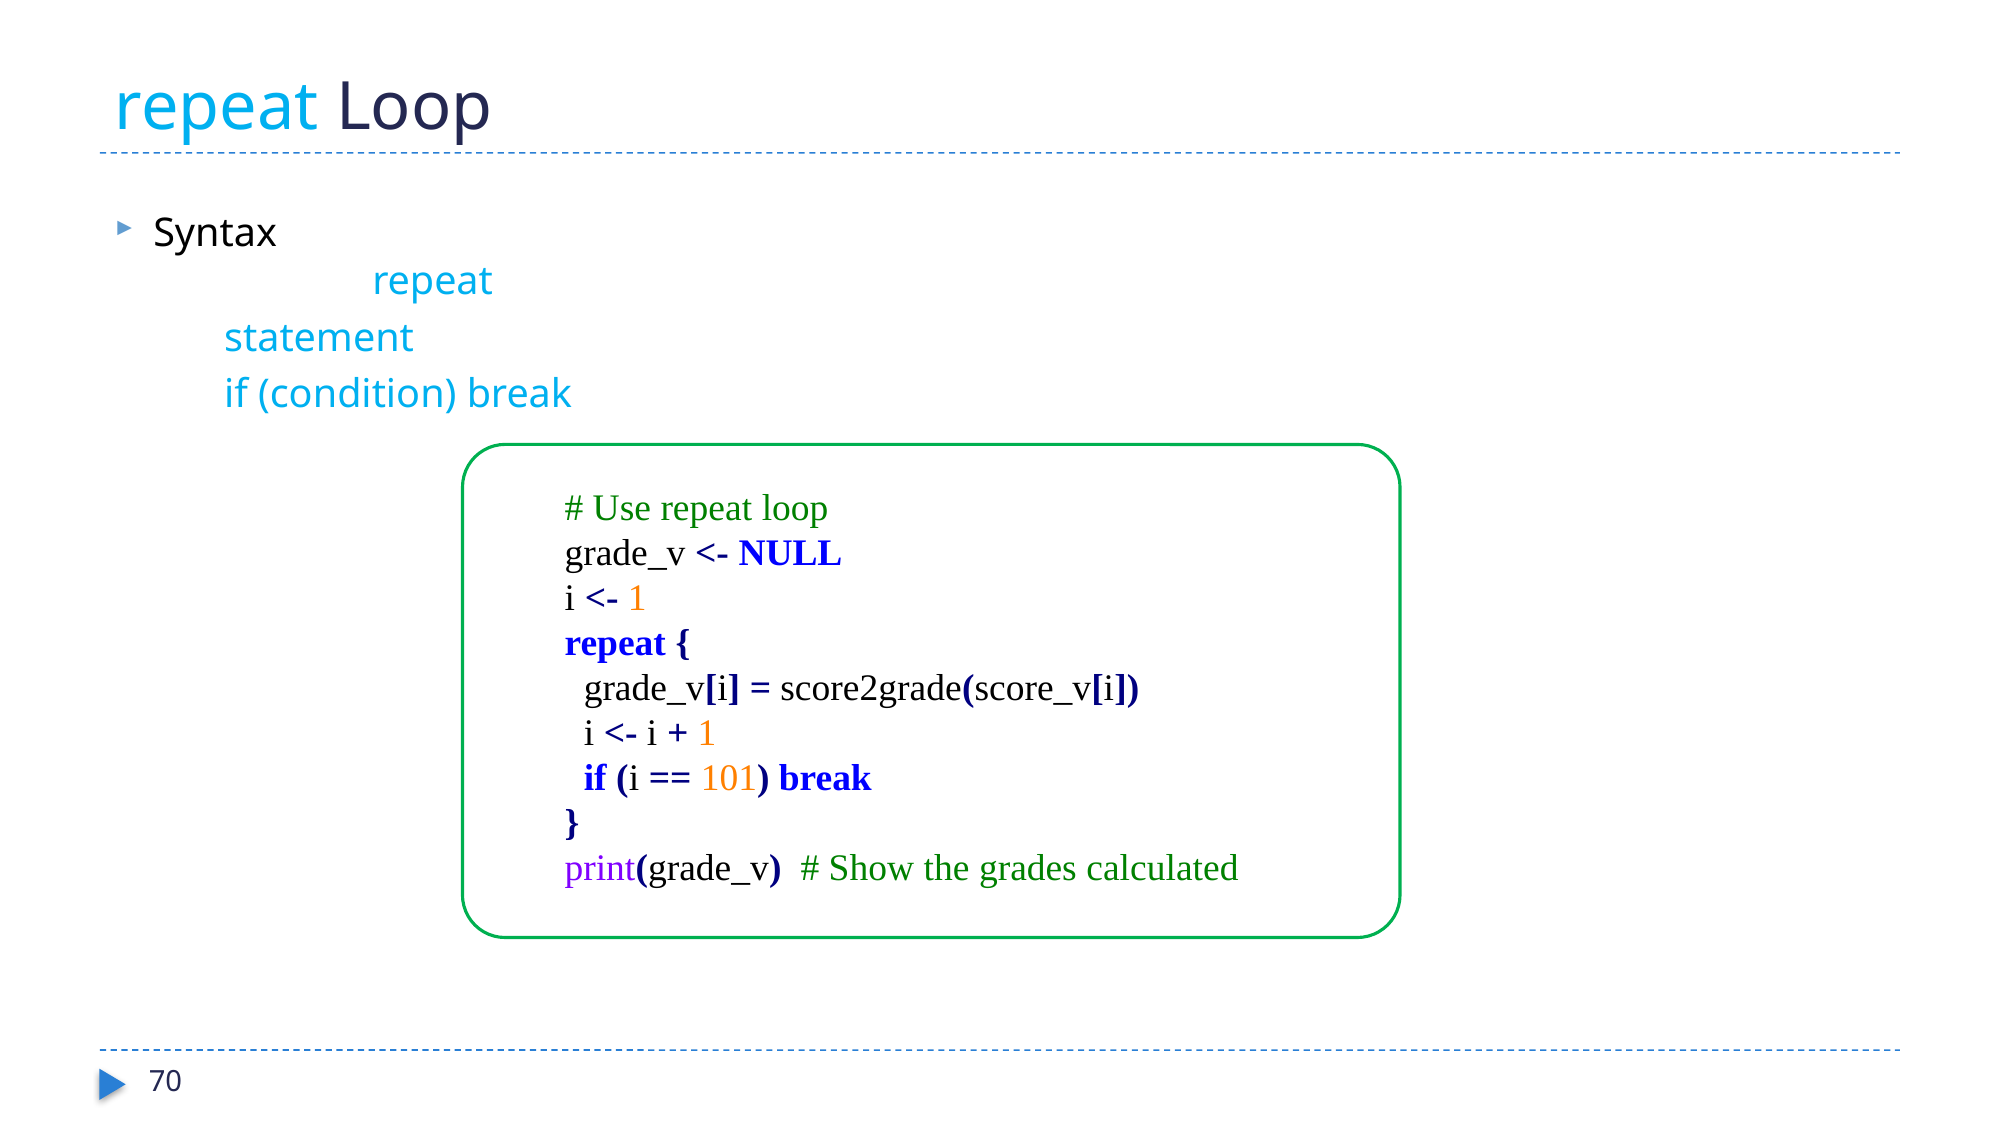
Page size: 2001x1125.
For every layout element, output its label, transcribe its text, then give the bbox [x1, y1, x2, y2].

list Syntax repeat statement if (condition) break [99, 200, 1675, 425]
text_box # Use repeat loop grade_v <- NULL i <- 1 repeat { grade_v[i] = score2grade(score_v[i]) i <- i + 1 if (i == 101) break } print(grade_v) # Show the grades calculated [549, 475, 1300, 896]
text_box [460, 442, 1402, 940]
slide_number 70 [133, 1055, 568, 1103]
title repeat Loop [99, 24, 1900, 151]
